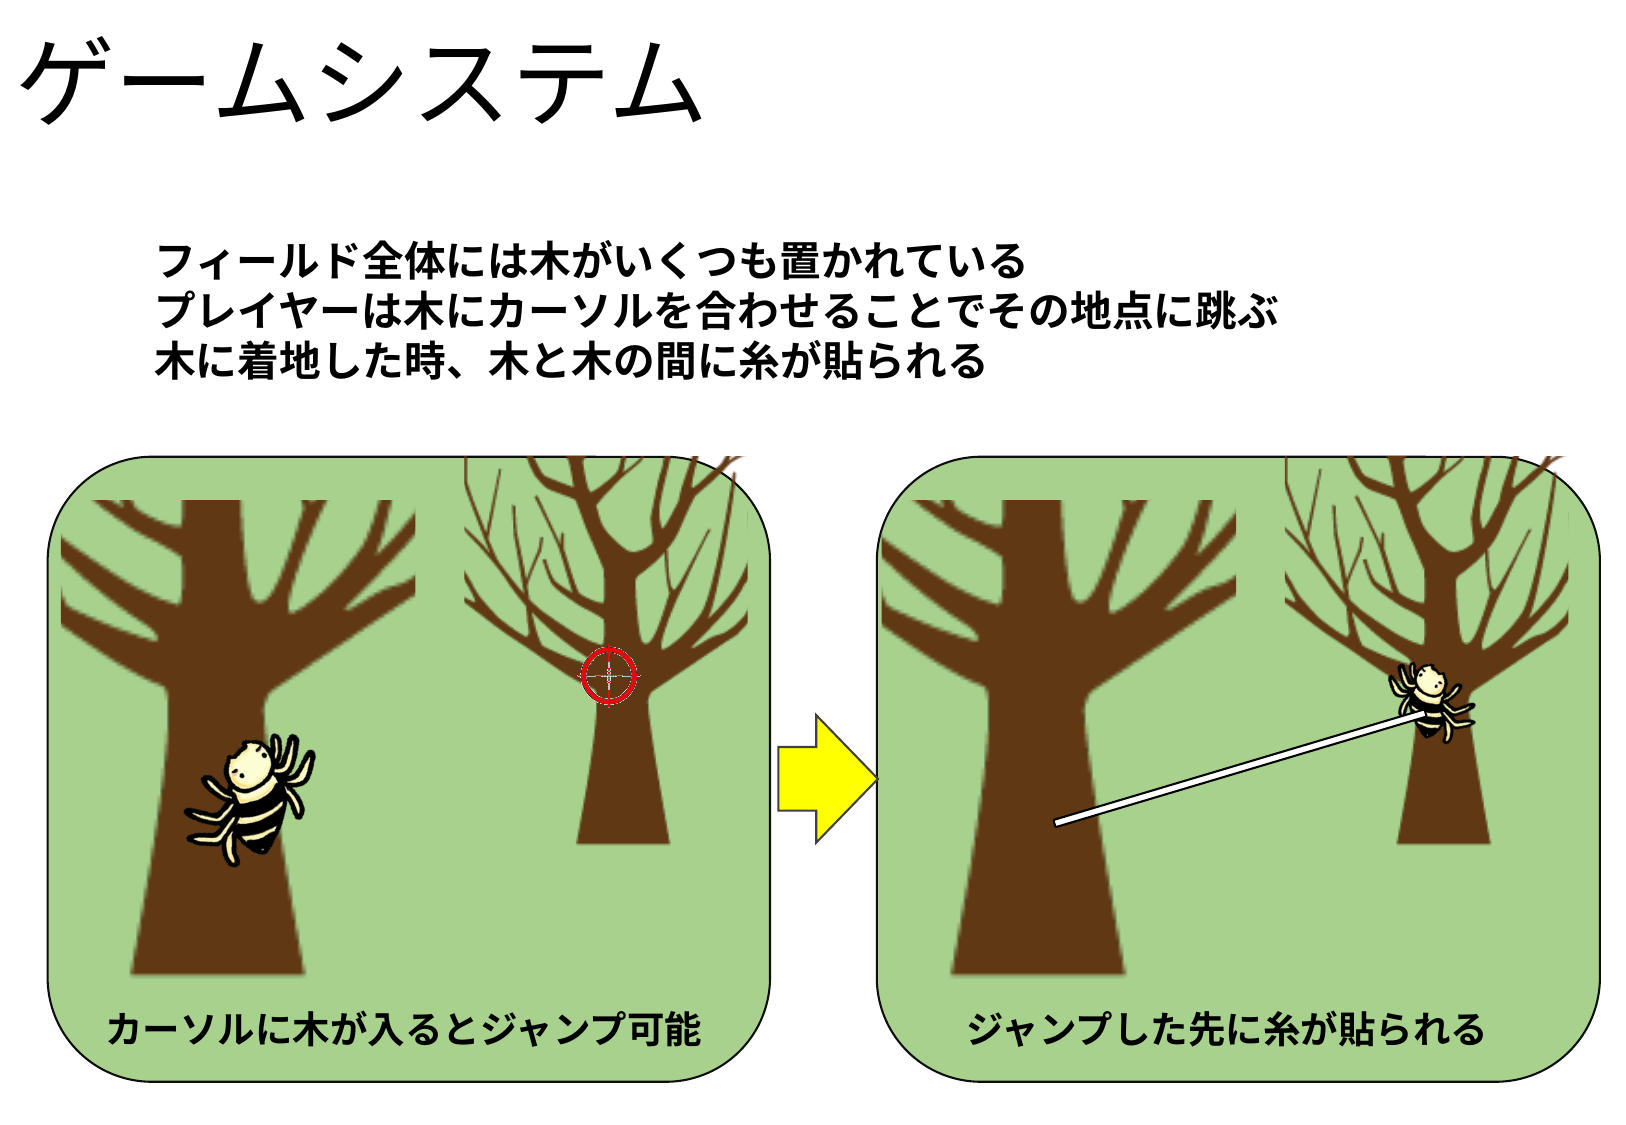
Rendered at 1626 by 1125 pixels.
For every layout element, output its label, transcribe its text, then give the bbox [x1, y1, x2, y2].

picture [881, 499, 1237, 1003]
text_box ジャンプした先に糸が貼られる [951, 998, 1529, 1058]
picture [60, 499, 416, 1003]
text_box [777, 712, 880, 846]
text_box フィールド全体には木がいくつも置かれている プレイヤーは木にカーソルを合わせることでその地点に跳ぶ 木に着地した時、木と木の間に糸が貼られる [139, 226, 1560, 392]
text_box [66, 455, 772, 998]
picture [464, 456, 748, 859]
title ゲームシステム [0, 0, 1402, 174]
text_box [895, 455, 1503, 763]
text_box [875, 485, 1601, 1083]
picture [1284, 456, 1569, 859]
text_box カーソルに木が入るとジャンプ可能 [90, 998, 816, 1058]
text_box [46, 509, 734, 1083]
text_box [1237, 750, 1284, 775]
